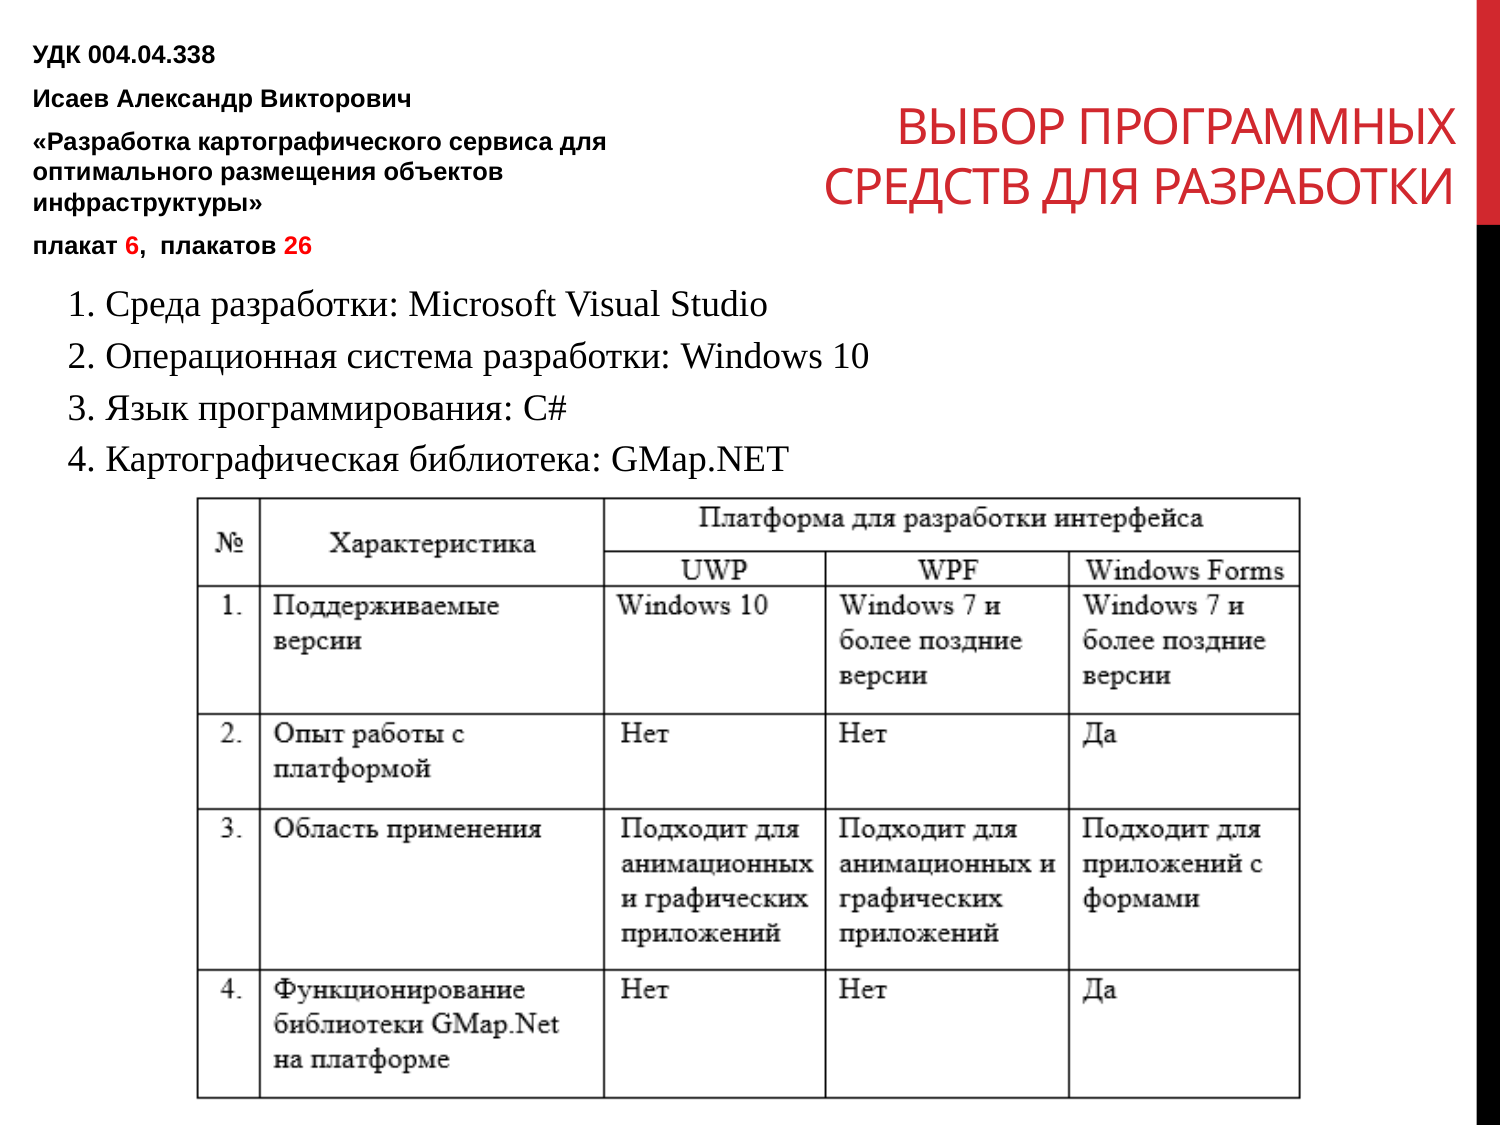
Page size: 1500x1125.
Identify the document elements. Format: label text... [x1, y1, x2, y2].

text_box УДК 004.04.338 Исаев Александр Викторович «Разработка картографического сервиса для оптимального размещения объектов инфраструктуры» плакат 6, плакатов 26 [17, 30, 727, 268]
picture [188, 484, 1312, 1113]
title Выбор программных средств для разработки [727, 41, 1471, 282]
text_box 1. Среда разработки: Microsoft Visual Studio 2. Операционная система разработки: Windows 10 3. Язык программирования: C# 4. Картографическая библиотека: GMap.NET [53, 265, 890, 487]
